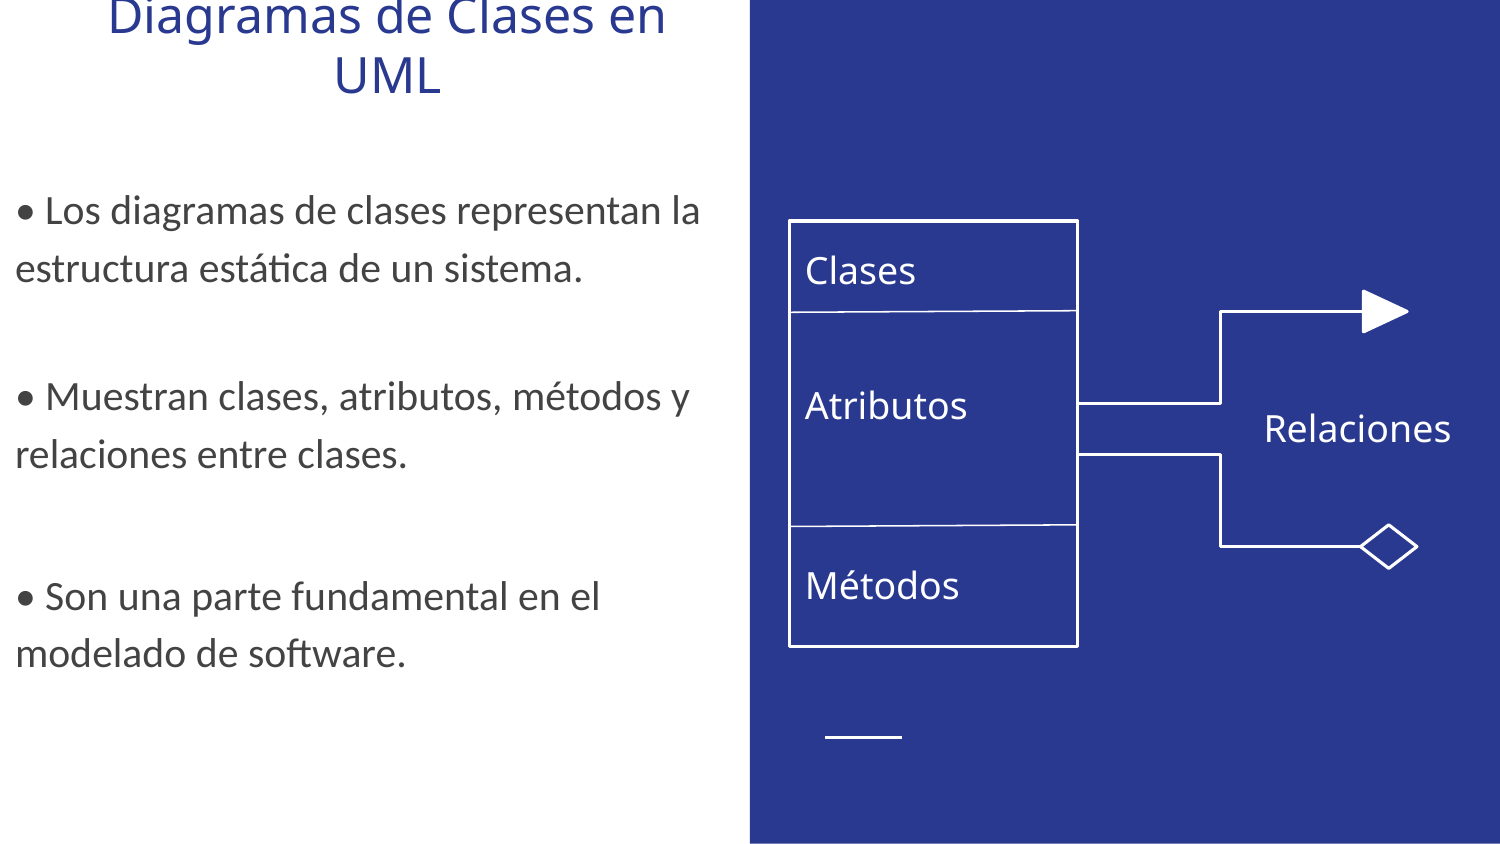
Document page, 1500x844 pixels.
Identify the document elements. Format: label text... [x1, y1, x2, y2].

text_box [789, 221, 1078, 231]
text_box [1077, 310, 1364, 404]
text_box Relaciones [1248, 390, 1479, 466]
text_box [1077, 453, 1364, 547]
title Diagramas de Clases en UML [43, 26, 733, 119]
text_box [1366, 524, 1417, 569]
text_box • Los diagramas de clases representan la estructura estática de un sistema. • Muestran clases, atributos, métodos y relaciones entre clases. • Son una parte fundamental en el modelado de software. [0, 167, 750, 826]
text_box [1363, 291, 1408, 330]
text_box Clases Atributos Métodos [789, 321, 1078, 524]
text_box Clases Atributos Métodos [789, 231, 1078, 310]
text_box Clases Atributos Métodos [789, 535, 1078, 667]
